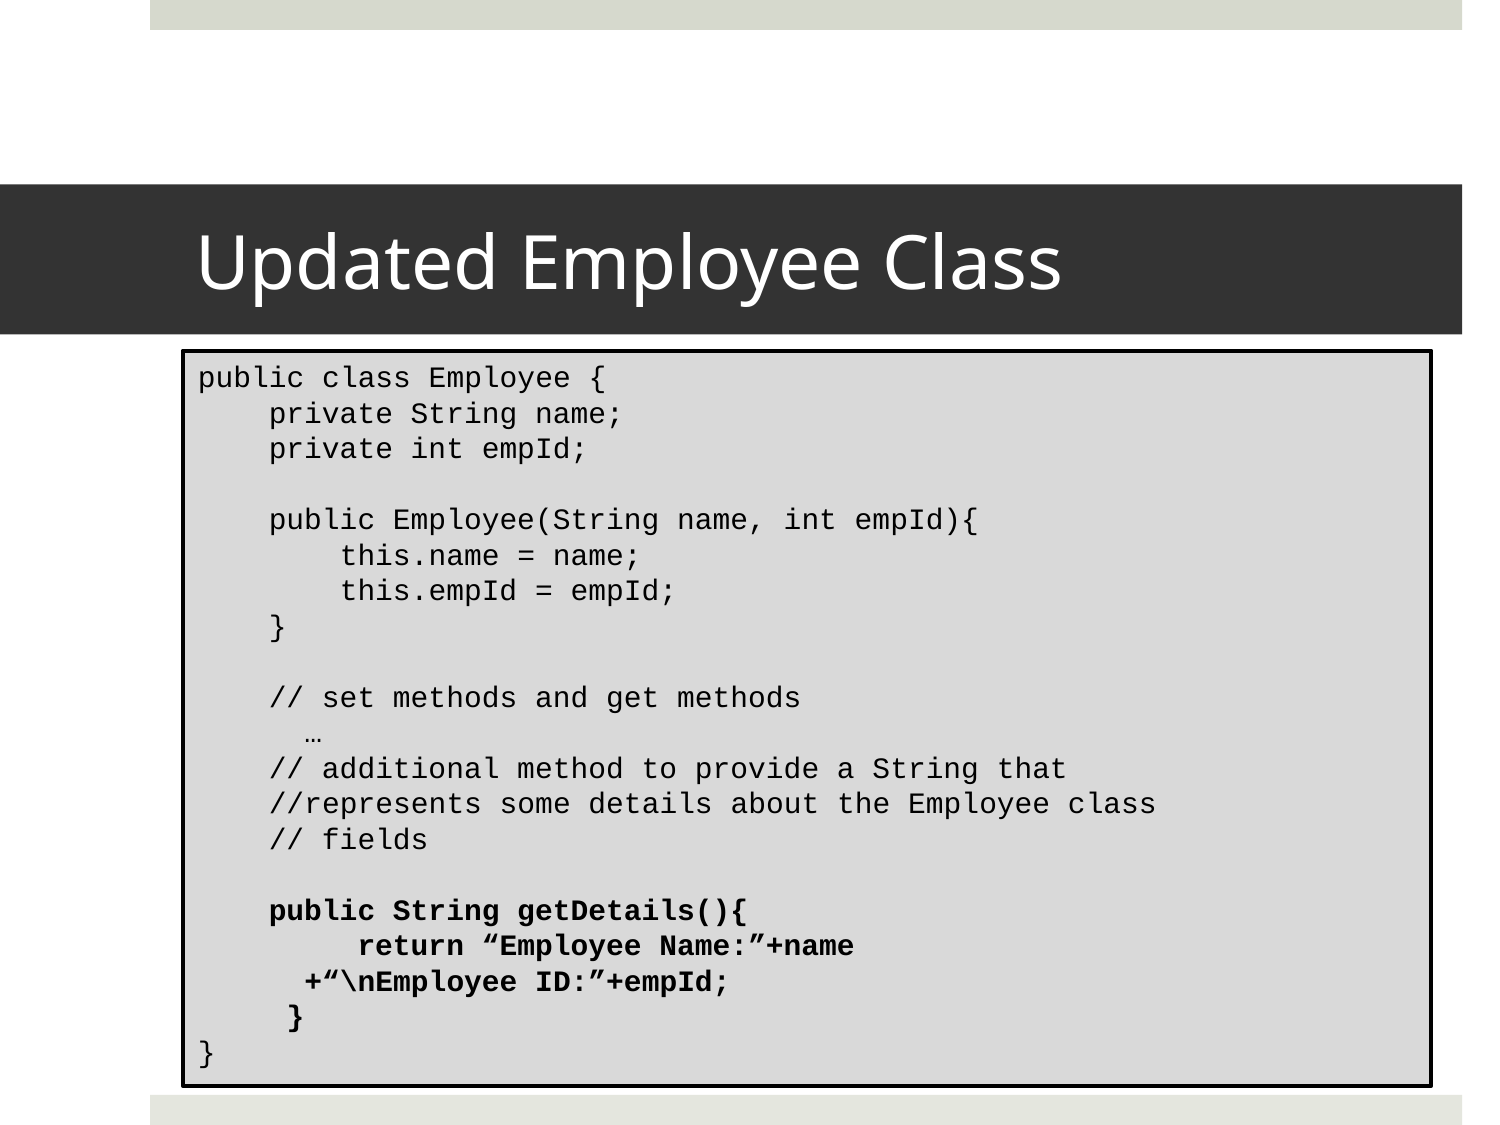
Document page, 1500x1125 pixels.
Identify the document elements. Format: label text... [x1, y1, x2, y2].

title Updated Employee Class [0, 184, 1463, 335]
list public class Employee { private String name; private int empId; public Employee(String name, int empId){ this.name = name; this.empId = empId; } // set methods and get methods … // additional method to provide a String that // represents some details about the Employee class // fields public String getDetails(){ return “Employee Name:”+name +“\nEmployee ID:”+empId; } } [181, 349, 1433, 1088]
